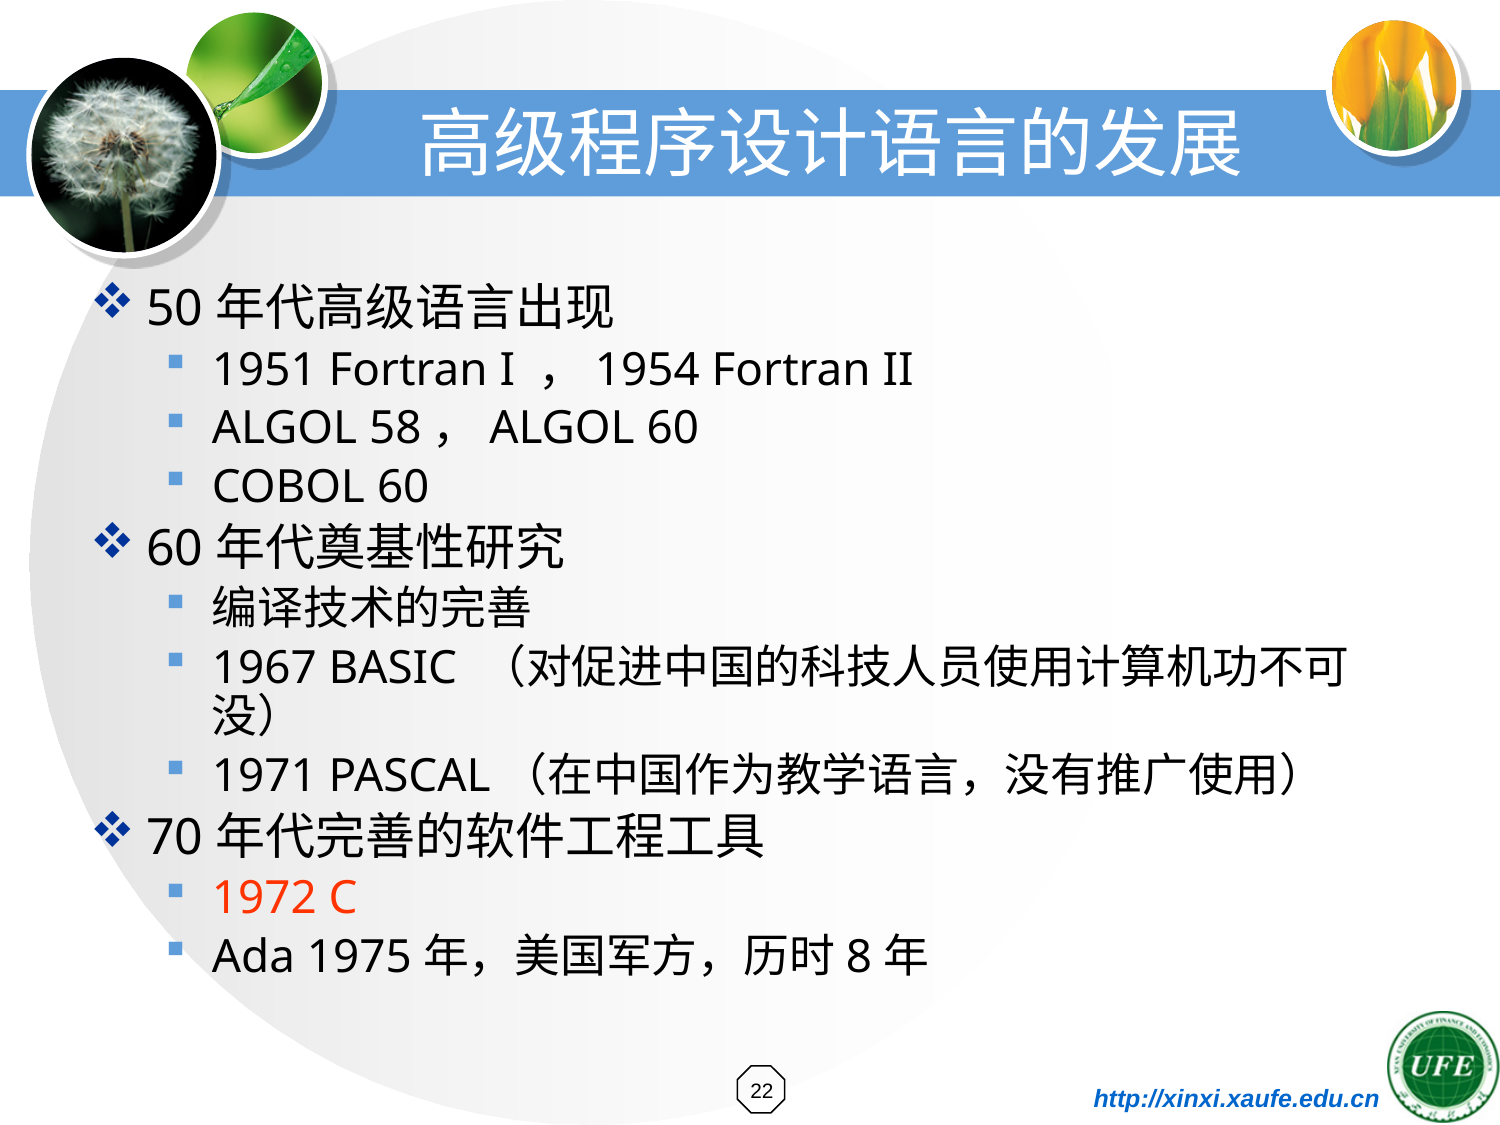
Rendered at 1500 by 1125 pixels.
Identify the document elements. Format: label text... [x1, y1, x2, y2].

picture [1332, 20, 1457, 151]
list 50年代高级语言出现 1951 Fortran I ，1954 Fortran II ALGOL 58，ALGOL 60 COBOL 60 60年代奠基性研究 编译技术的完善 1967 BASIC （对促进中国的科技人员使用计算机功不可没） 1971 PASCAL（在中国作为教学语言，没有推广使用） 70年代完善的软件工程工具 1972 C Ada 1975年，美国军方，历时8年 [75, 275, 1432, 1038]
footer http://xinxi.xaufe.edu.cn [1045, 1074, 1396, 1116]
picture [1387, 1011, 1500, 1123]
picture [31, 57, 217, 253]
picture [186, 12, 322, 154]
slide_number 22 [655, 1070, 869, 1115]
title 高级程序设计语言的发展 [337, 99, 1325, 180]
